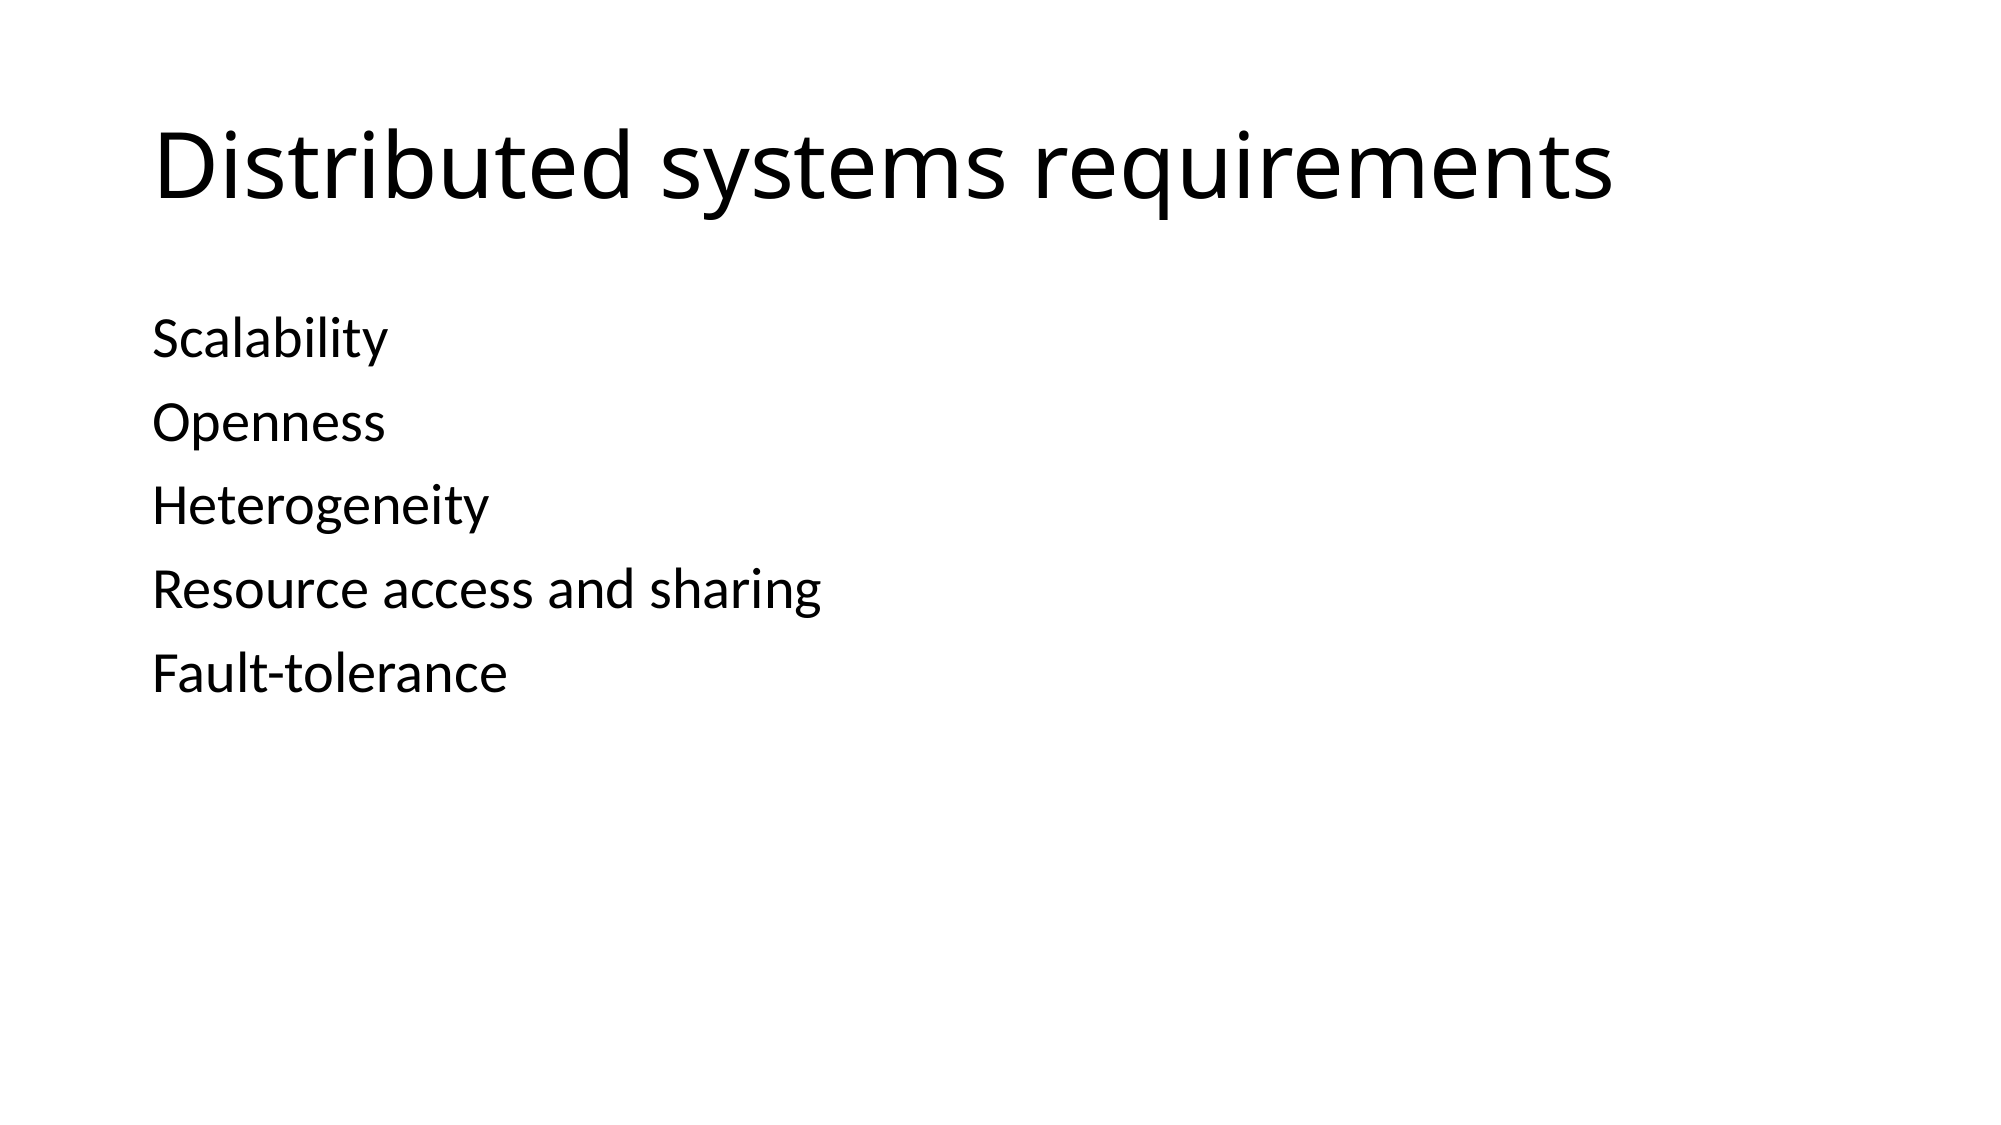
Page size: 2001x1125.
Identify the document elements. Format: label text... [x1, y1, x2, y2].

list Scalability Openness Heterogeneity Resource access and sharing Fault-tolerance [137, 299, 1863, 1014]
title Distributed systems requirements [137, 59, 1863, 278]
